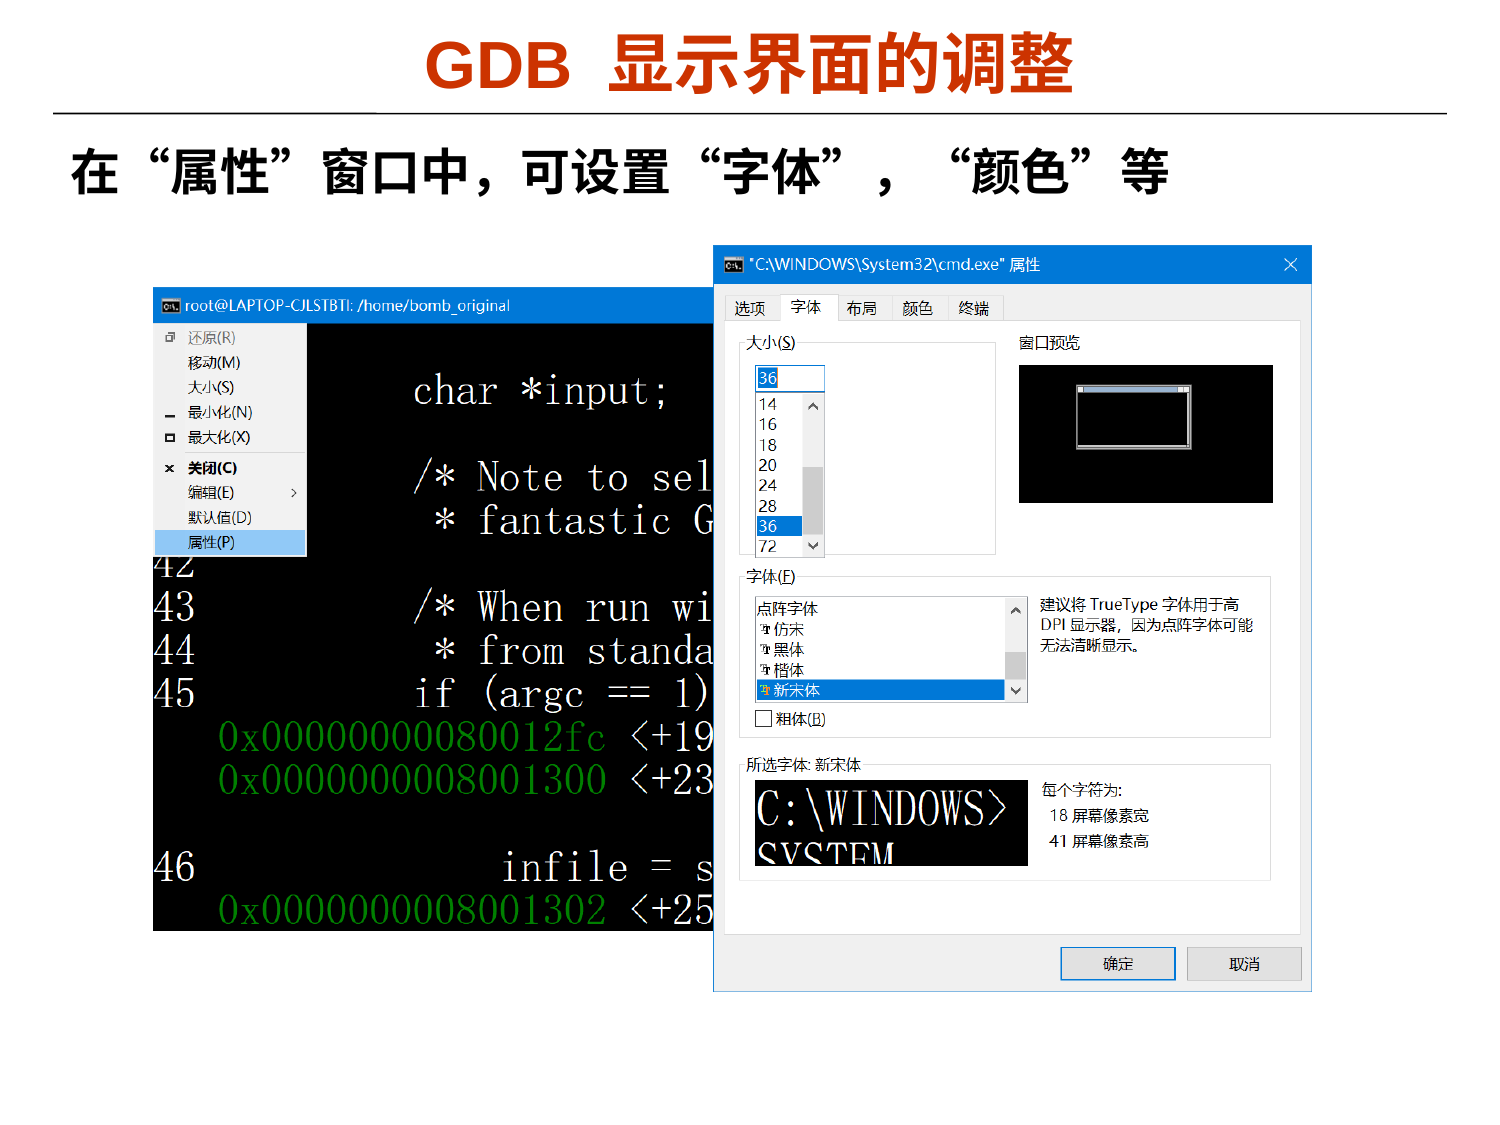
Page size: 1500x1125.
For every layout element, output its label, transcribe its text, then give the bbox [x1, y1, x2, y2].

picture [153, 245, 1312, 992]
text_box GDB 显示界面的调整 [74, 16, 1425, 109]
text_box 在“属性”窗口中，可设置“字体”，“颜色”等 [56, 133, 1278, 209]
